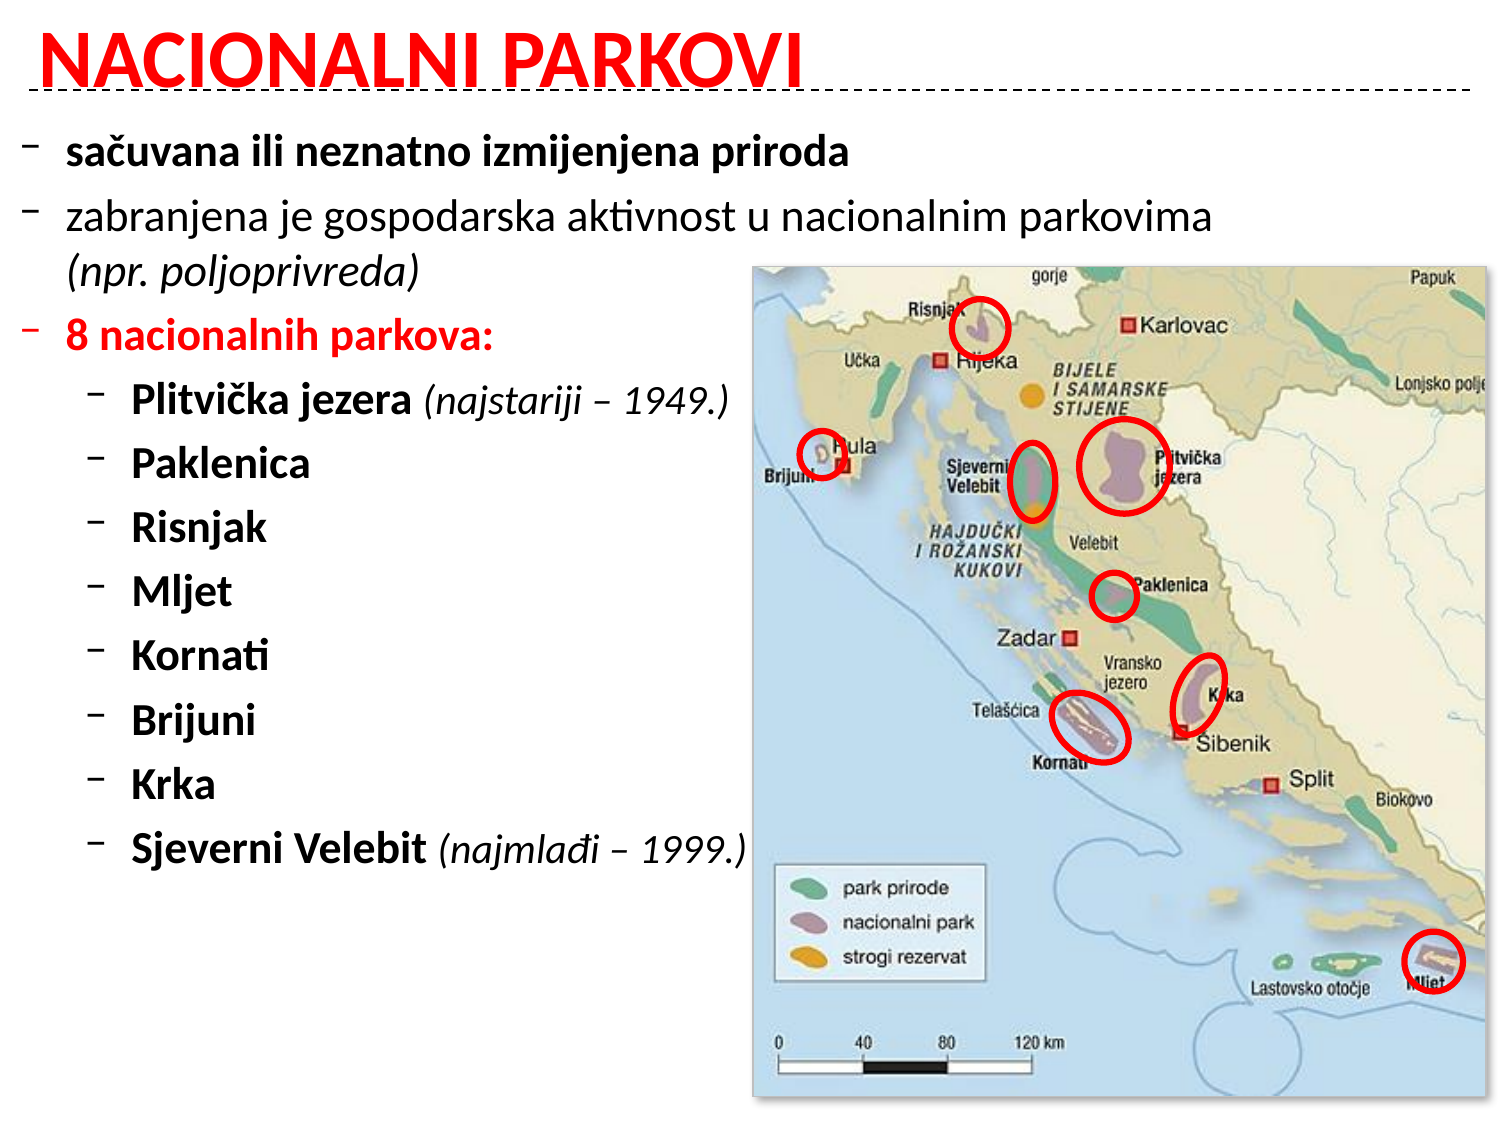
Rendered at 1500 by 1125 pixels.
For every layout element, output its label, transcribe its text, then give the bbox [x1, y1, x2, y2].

picture [753, 266, 1486, 1096]
title NACIONALNI PARKOVI [23, 7, 1477, 102]
list sačuvana ili neznatno izmijenjena priroda zabranjena je gospodarska aktivnost u nacionalnim parkovima (npr. poljoprivreda) 8 nacionalnih parkova: Plitvička jezera (najstariji – 1949.) Paklenica Risnjak Mljet Kornati Brijuni Krka Sjeverni Velebit (najmlađi – 1999.) [3, 113, 1500, 460]
